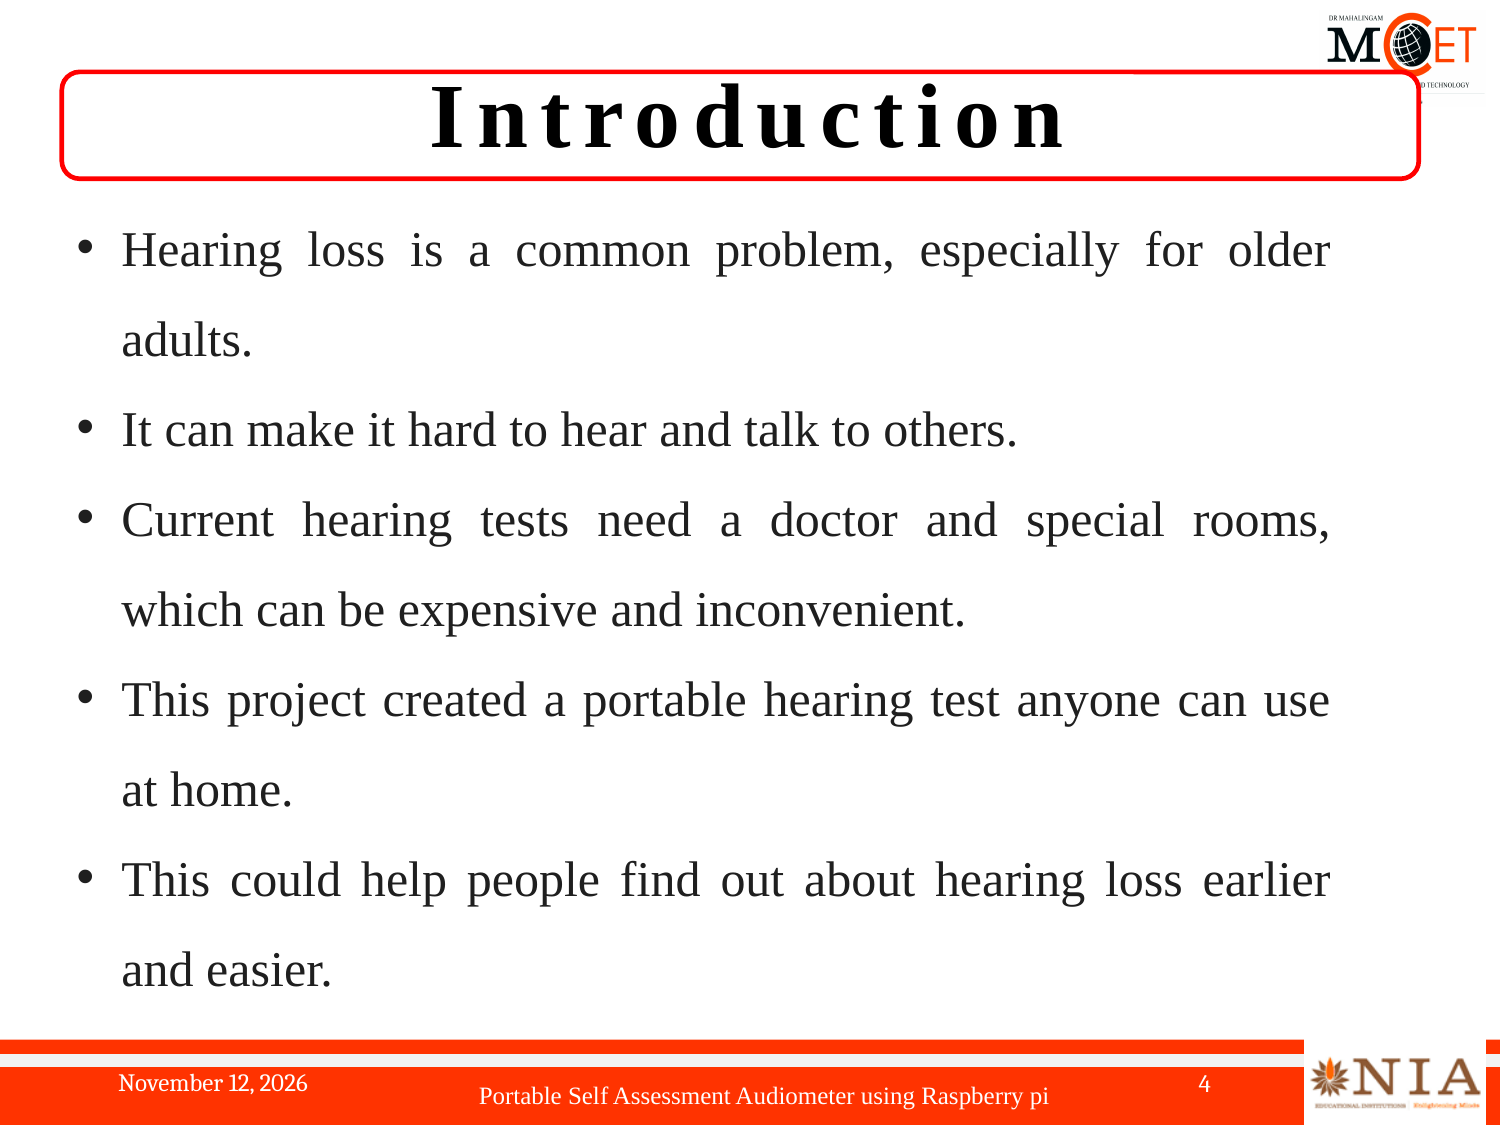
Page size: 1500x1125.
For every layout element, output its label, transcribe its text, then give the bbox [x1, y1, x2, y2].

slide_number 4 [1059, 1060, 1226, 1105]
title Introduction [61, 122, 1439, 225]
footer Portable Self Assessment Audiometer using Raspberry pi [358, 1094, 1171, 1125]
picture [1319, 10, 1486, 107]
picture [1304, 1039, 1486, 1125]
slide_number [103, 1060, 441, 1103]
text_box [60, 70, 1420, 163]
text_box Hearing loss is a common problem, especially for older adults. It can make it hard to hear and talk to others. Current hearing tests need a doctor and special rooms, which can be expensive and inconvenient. This project created a portable hearing test anyone can use at home. This could help people find out about hearing loss earlier and easier. [61, 178, 1347, 1094]
